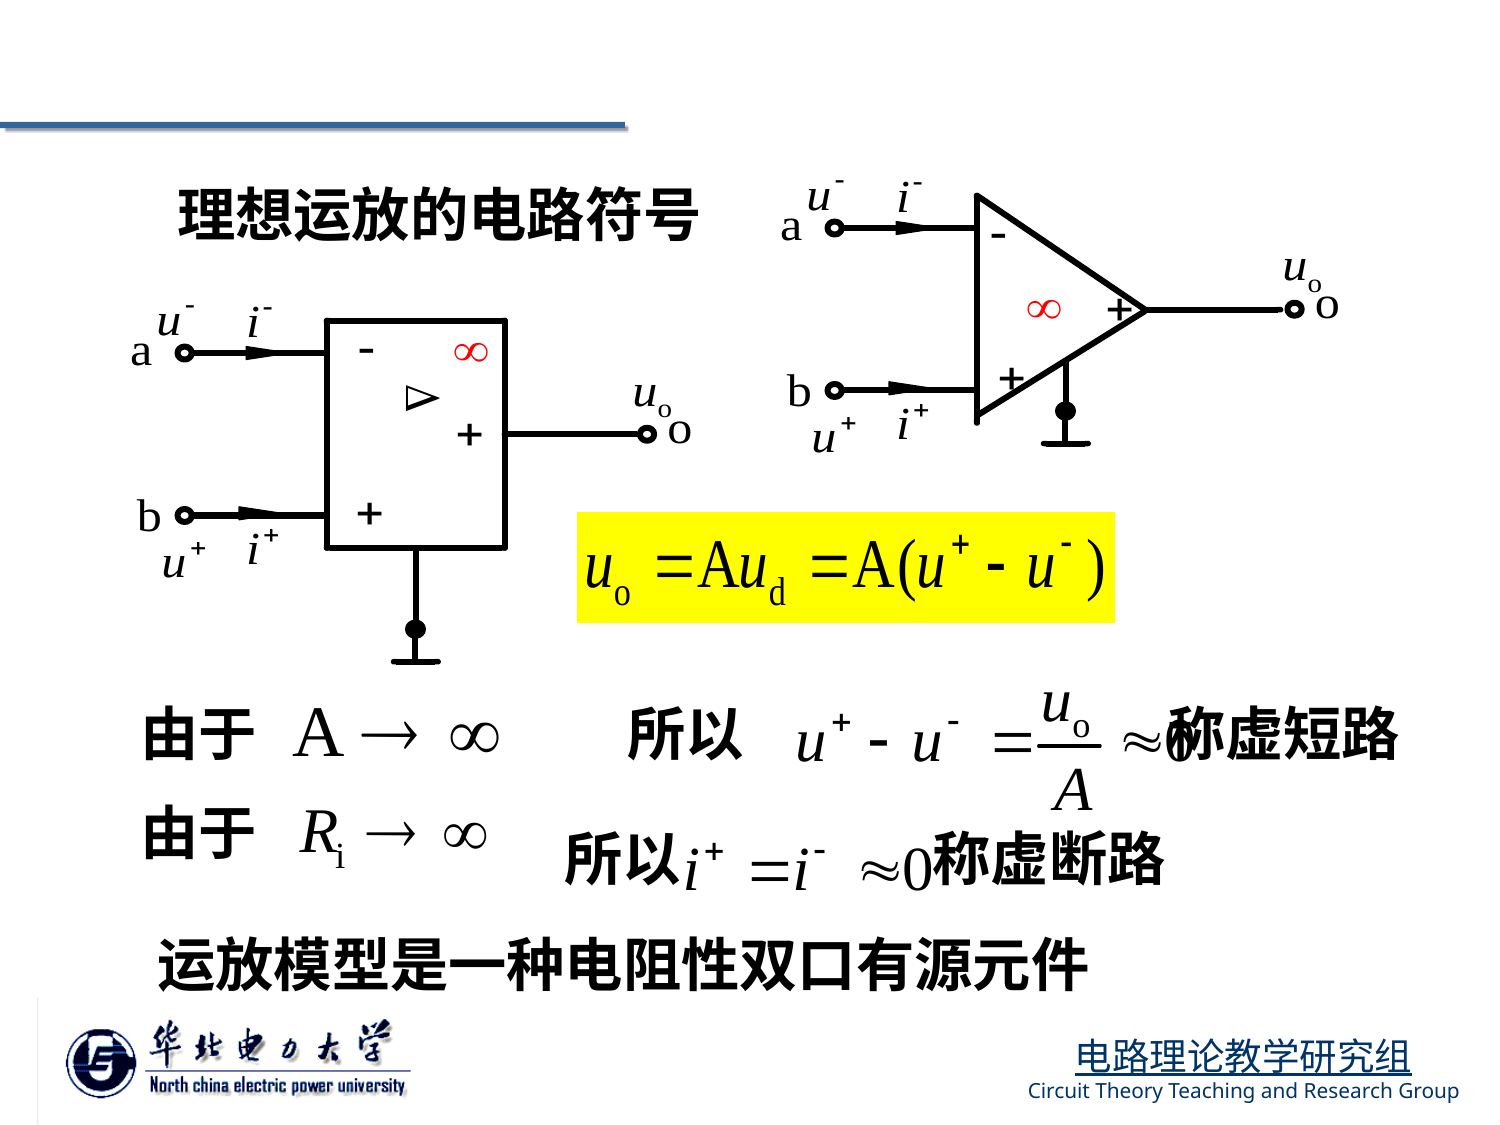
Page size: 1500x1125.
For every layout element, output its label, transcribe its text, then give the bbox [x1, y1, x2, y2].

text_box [724, 512, 1115, 623]
text_box 由于 [125, 788, 272, 874]
text_box 所以 称虚短路 [1210, 689, 1500, 775]
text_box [674, 822, 943, 907]
picture [37, 997, 413, 1125]
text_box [112, 274, 720, 669]
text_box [762, 149, 1370, 544]
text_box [287, 788, 501, 885]
text_box 运放模型是一种电阻性双口有源元件 [142, 912, 1115, 1014]
text_box 所以 称虚短路 [612, 689, 782, 775]
text_box 所以 称虚断路 [549, 814, 782, 900]
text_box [787, 662, 1206, 825]
text_box 理想运放的电路符号 [162, 162, 725, 264]
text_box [281, 690, 512, 776]
text_box 由于 [125, 689, 272, 775]
text_box 所以 称虚断路 [947, 814, 1488, 900]
